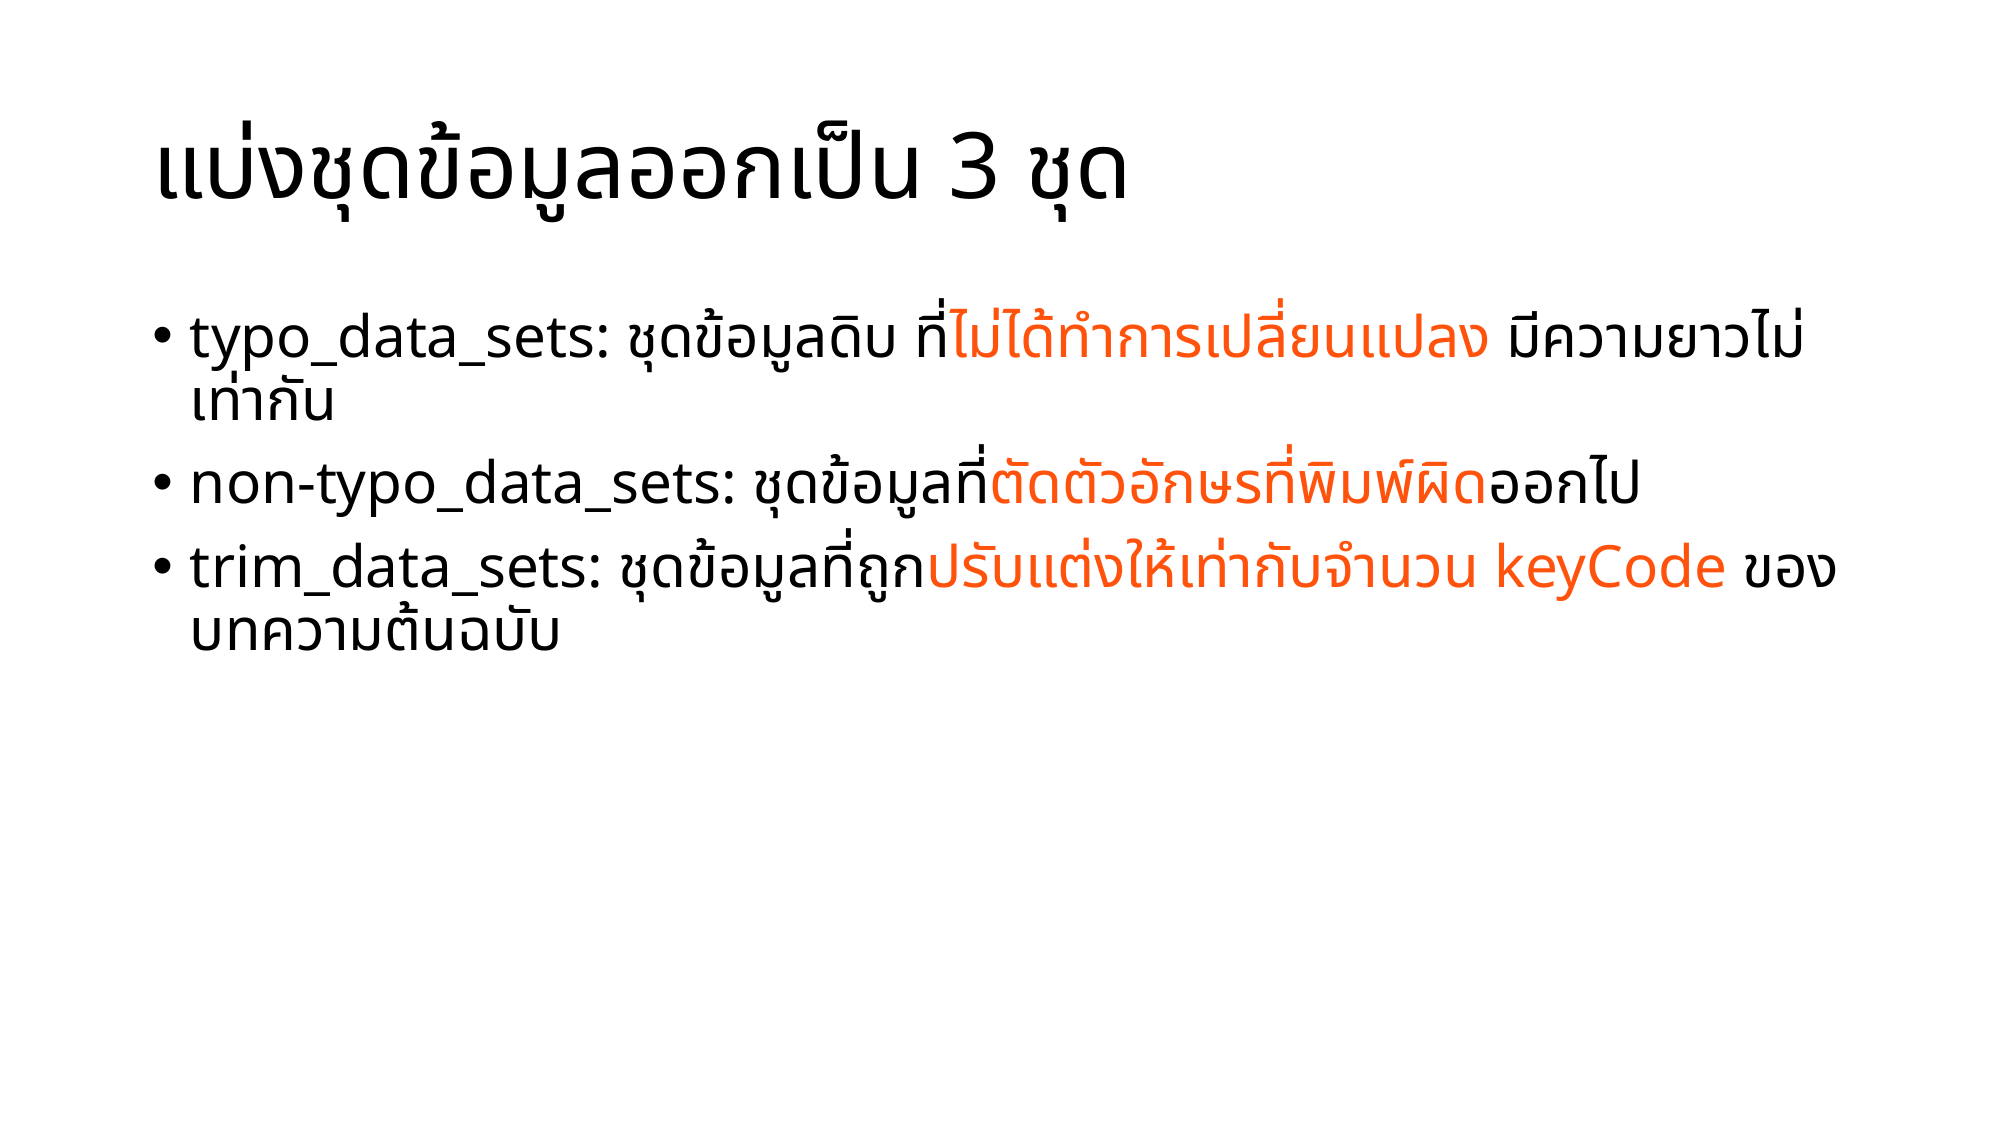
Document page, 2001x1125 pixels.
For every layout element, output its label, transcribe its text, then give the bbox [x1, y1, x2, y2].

title แบ่งชุดข้อมูลออกเป็น 3 ชุด [137, 59, 1863, 278]
list typo_data_sets: ชุดข้อมูลดิบ ที่ไม่ได้ทำการเปลี่ยนแปลง มีความยาวไม่เท่ากัน non-typo_data_sets: ชุดข้อมูลที่ตัดตัวอักษรที่พิมพ์ผิดออกไป trim_data_sets: ชุดข้อมูลที่ถูกปรับแต่งให้เท่ากับจำนวน keyCode ของบทความต้นฉบับ [137, 299, 1863, 1014]
